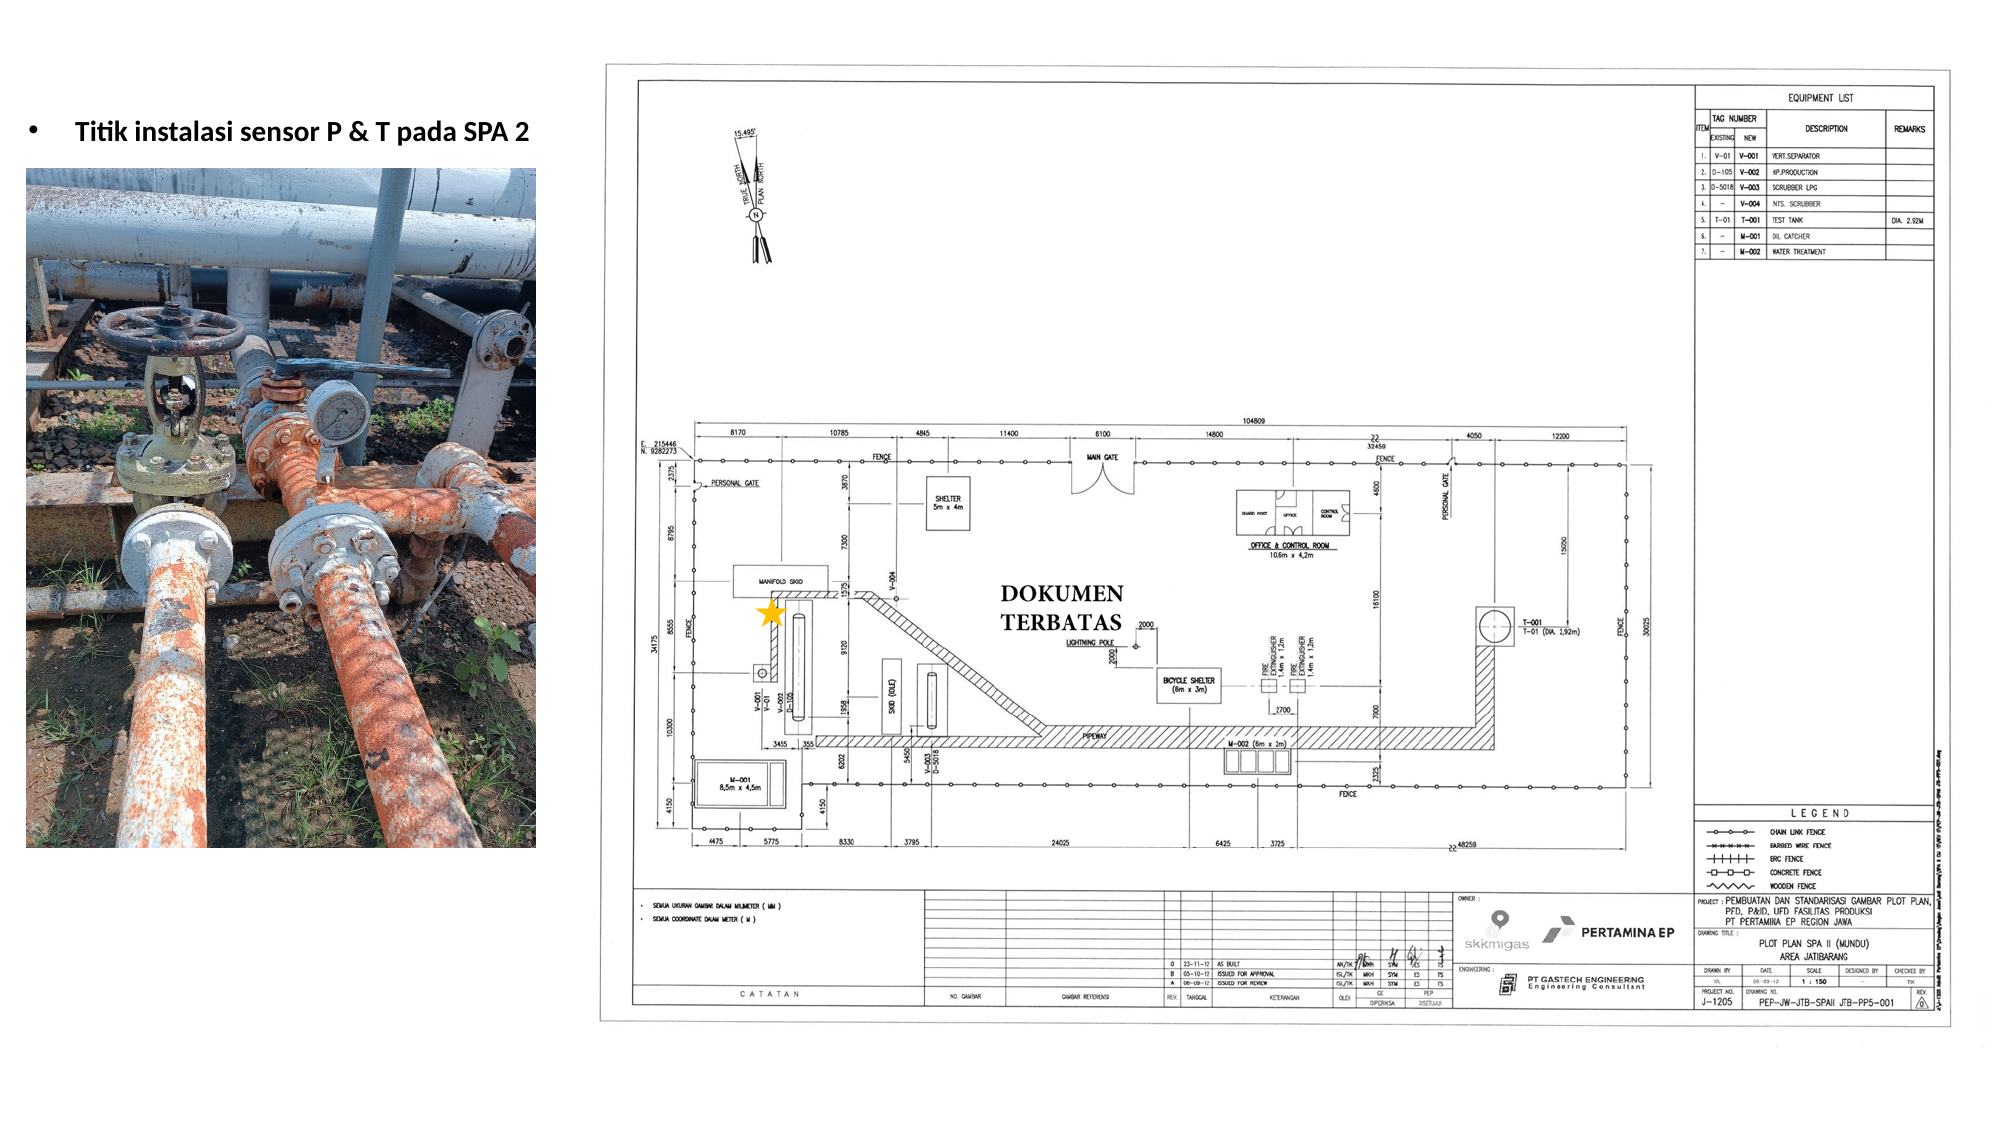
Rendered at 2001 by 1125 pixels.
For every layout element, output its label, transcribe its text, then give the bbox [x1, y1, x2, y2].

text_box Titik instalasi sensor P & T pada SPA 2 [13, 104, 570, 155]
picture [570, 48, 1986, 1049]
picture [26, 168, 536, 848]
